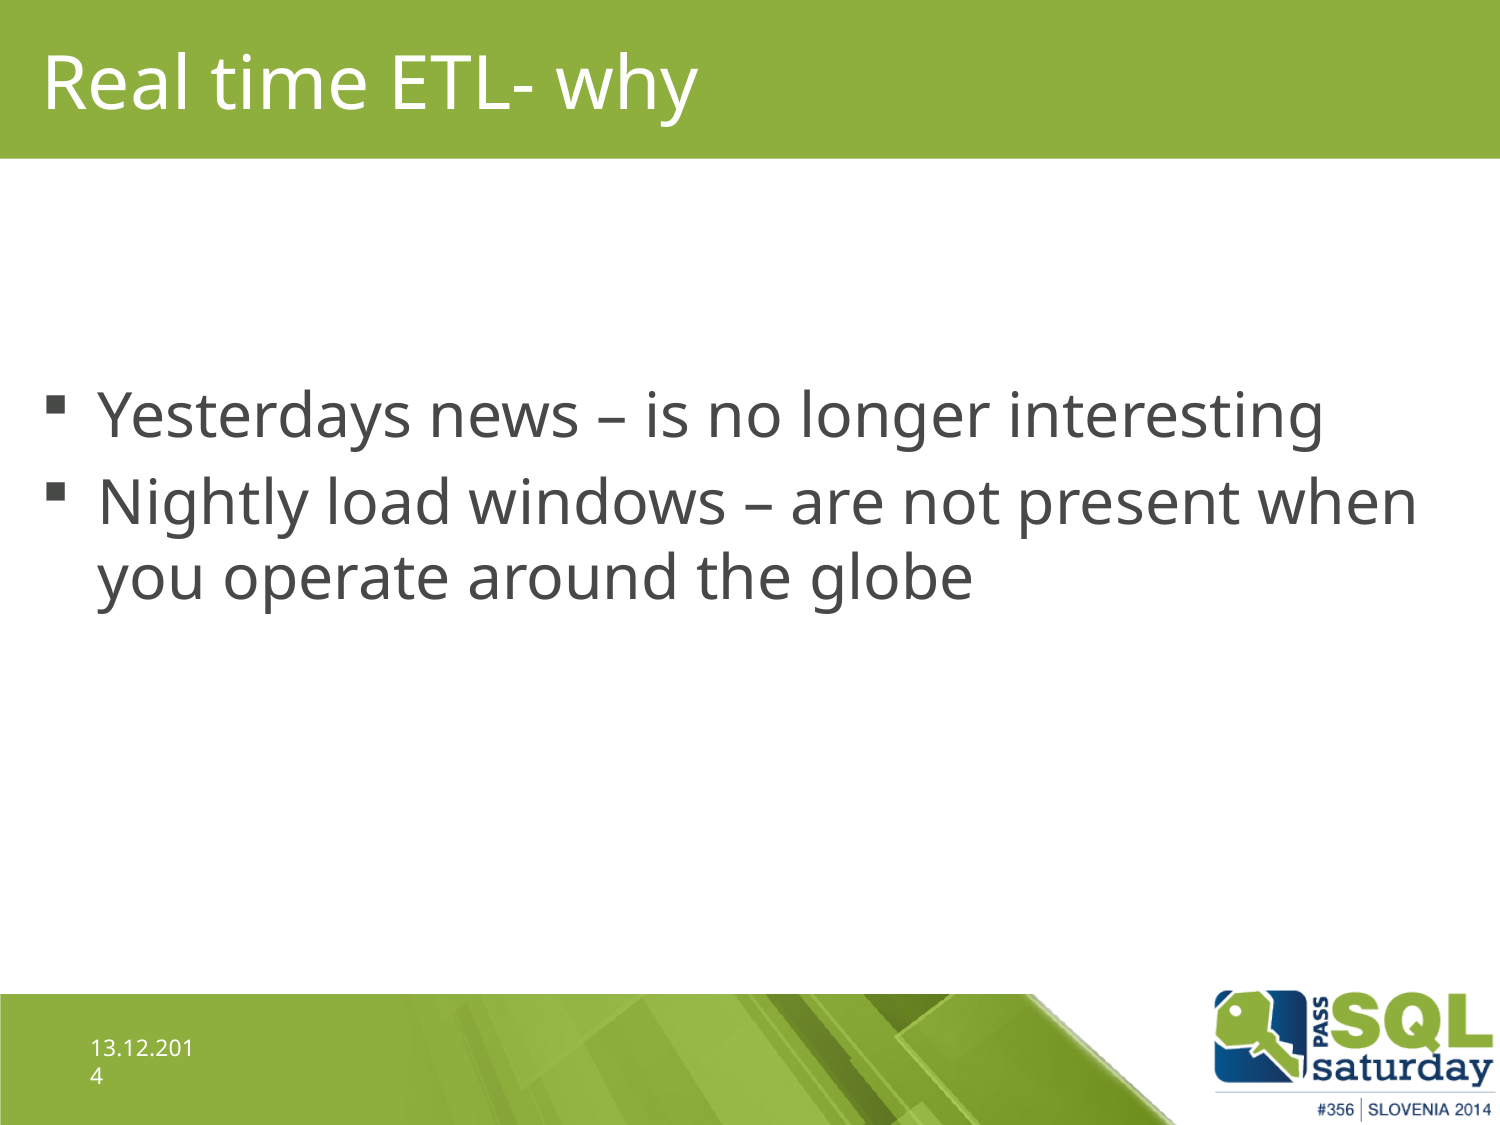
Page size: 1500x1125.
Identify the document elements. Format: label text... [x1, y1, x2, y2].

picture [0, 983, 1500, 1125]
title Real time ETL- why [0, 0, 1500, 158]
list Yesterdays news – is no longer interesting Nightly load windows – are not present when you operate around the globe [0, 158, 1500, 982]
